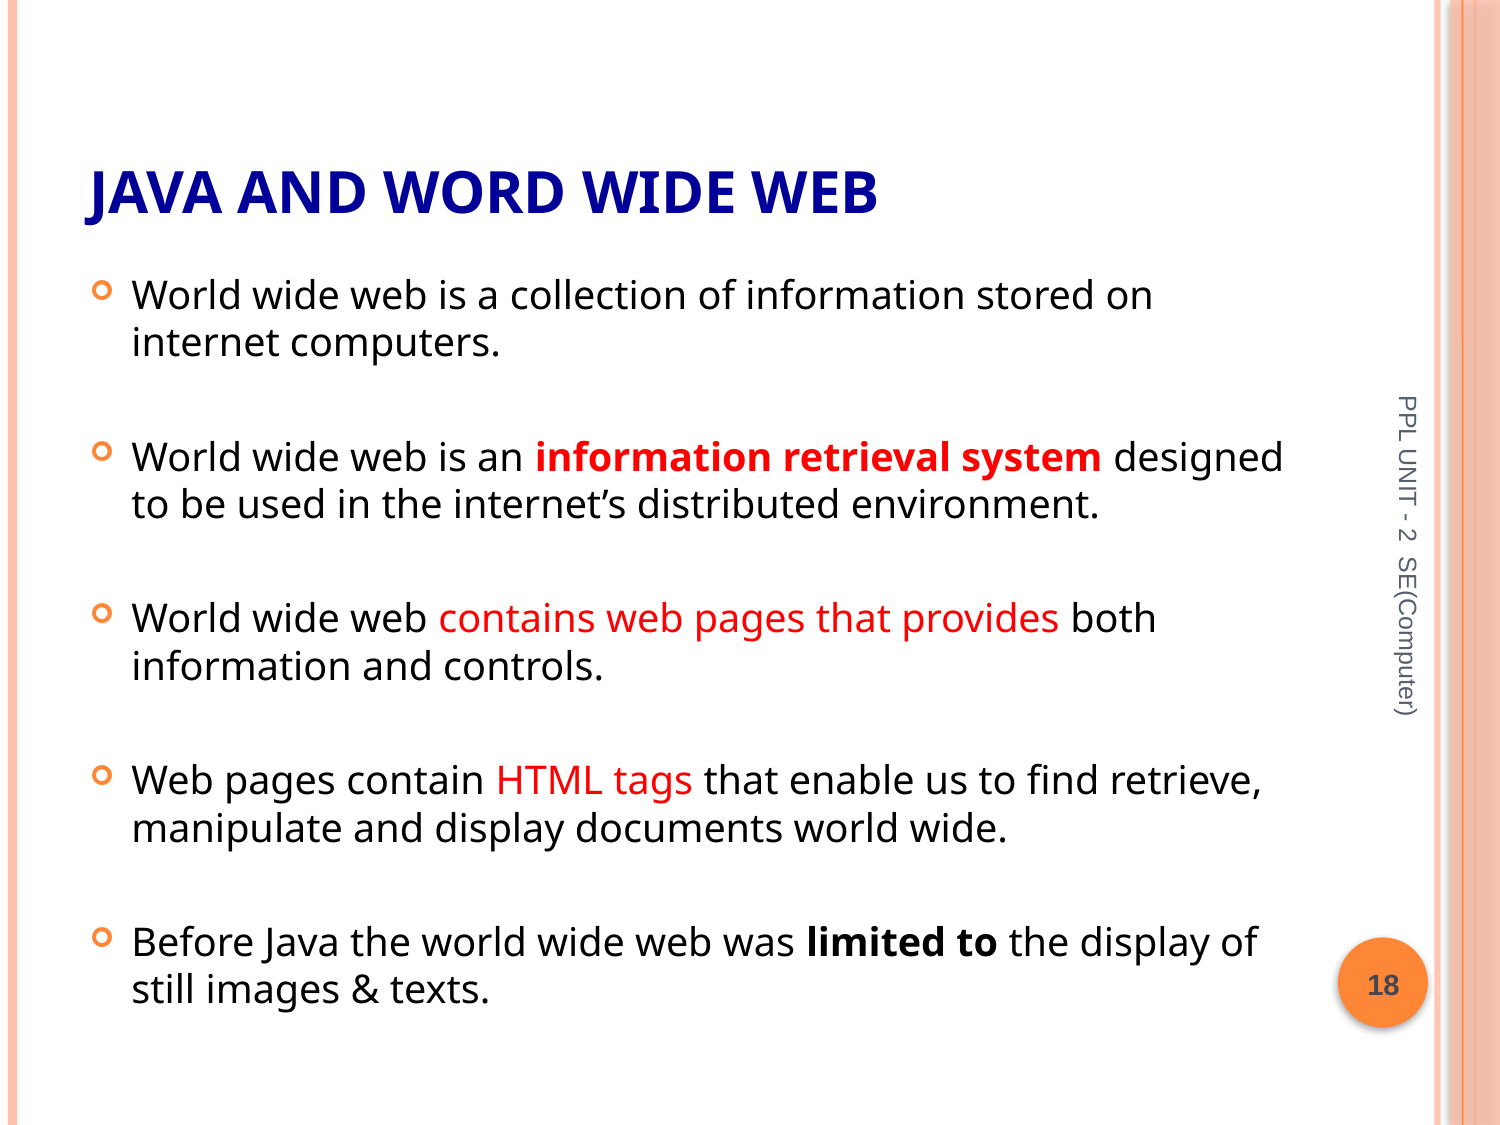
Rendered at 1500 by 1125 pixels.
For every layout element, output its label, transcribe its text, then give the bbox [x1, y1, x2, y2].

list World wide web is a collection of information stored on internet computers. World wide web is an information retrieval system designed to be used in the internet’s distributed environment. World wide web contains web pages that provides both information and controls. Web pages contain HTML tags that enable us to find retrieve, manipulate and display documents world wide. Before Java the world wide web was limited to the display of still images & texts. [75, 262, 1300, 1062]
footer PPL UNIT - 2 SE(Computer) [1379, 380, 1440, 906]
title Java and Word Wide Web [75, 45, 1300, 233]
slide_number 18 [1333, 940, 1434, 1027]
